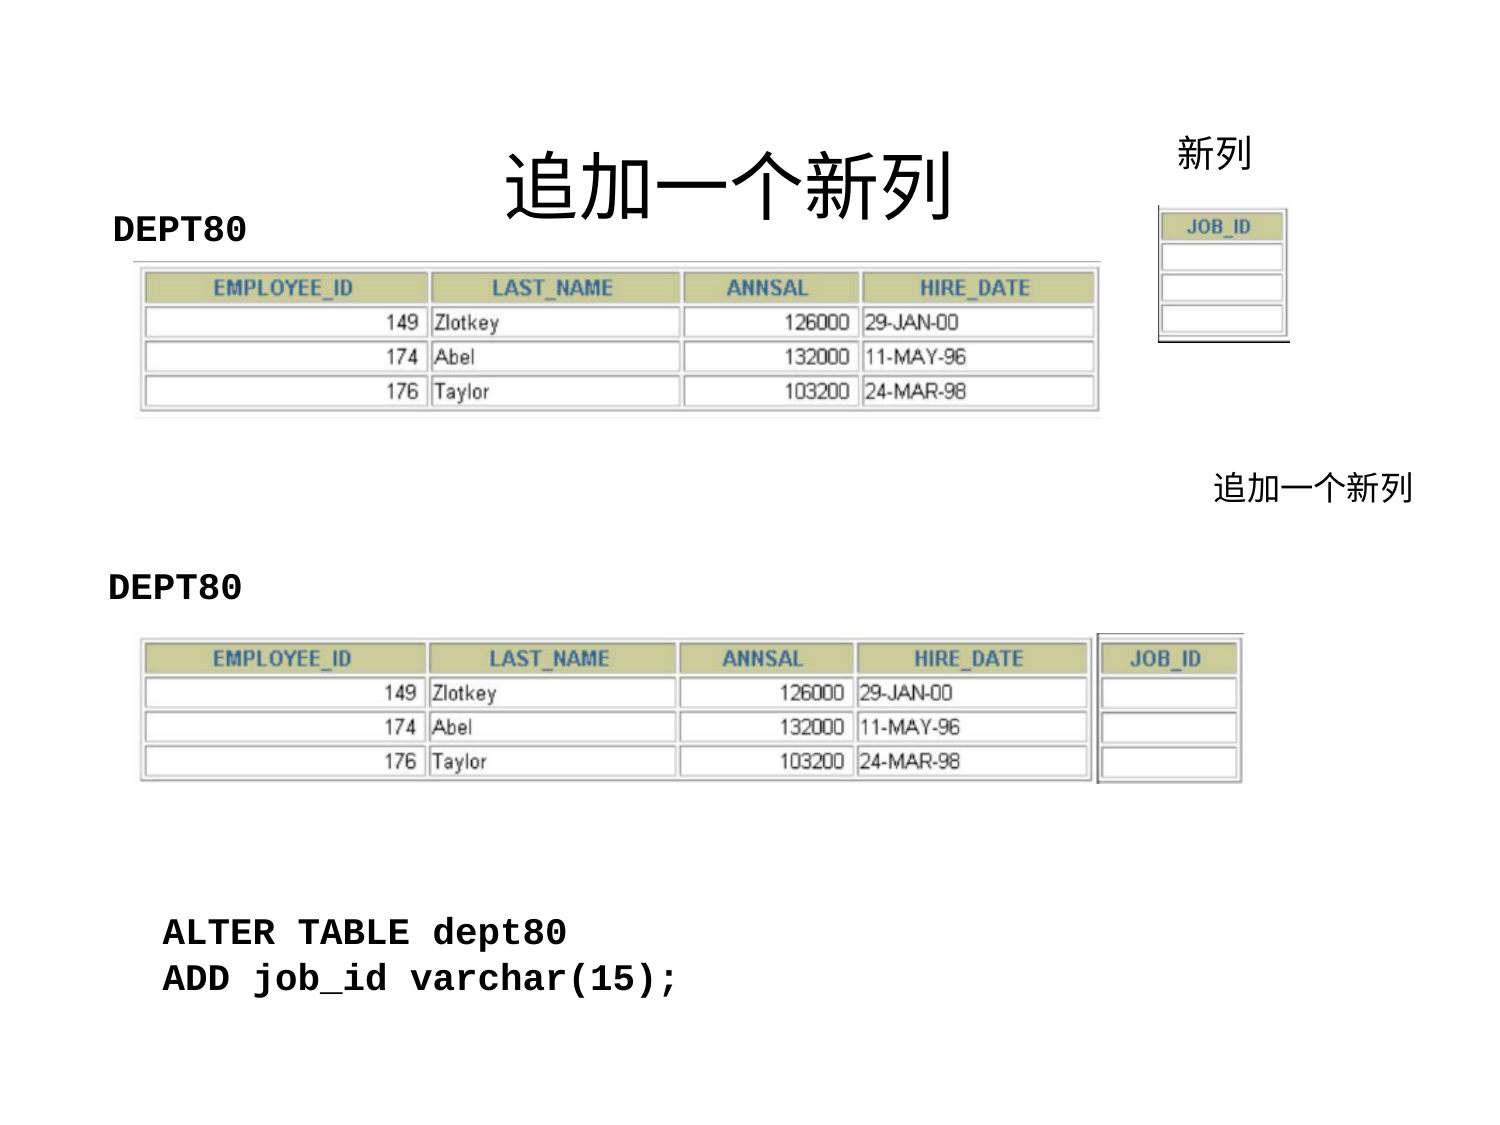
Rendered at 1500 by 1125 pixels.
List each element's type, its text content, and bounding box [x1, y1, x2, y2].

text_box ALTER TABLE dept80 ADD job_id varchar(15); [162, 909, 757, 999]
text_box 新列 [1177, 137, 1310, 175]
picture [132, 261, 1101, 419]
text_box DEPT80 DEPT80 [107, 206, 304, 607]
text_box 追加一个新列 [503, 154, 1068, 230]
text_box 追加一个新列 [1213, 473, 1465, 508]
picture [132, 632, 1244, 784]
picture [1157, 205, 1290, 343]
